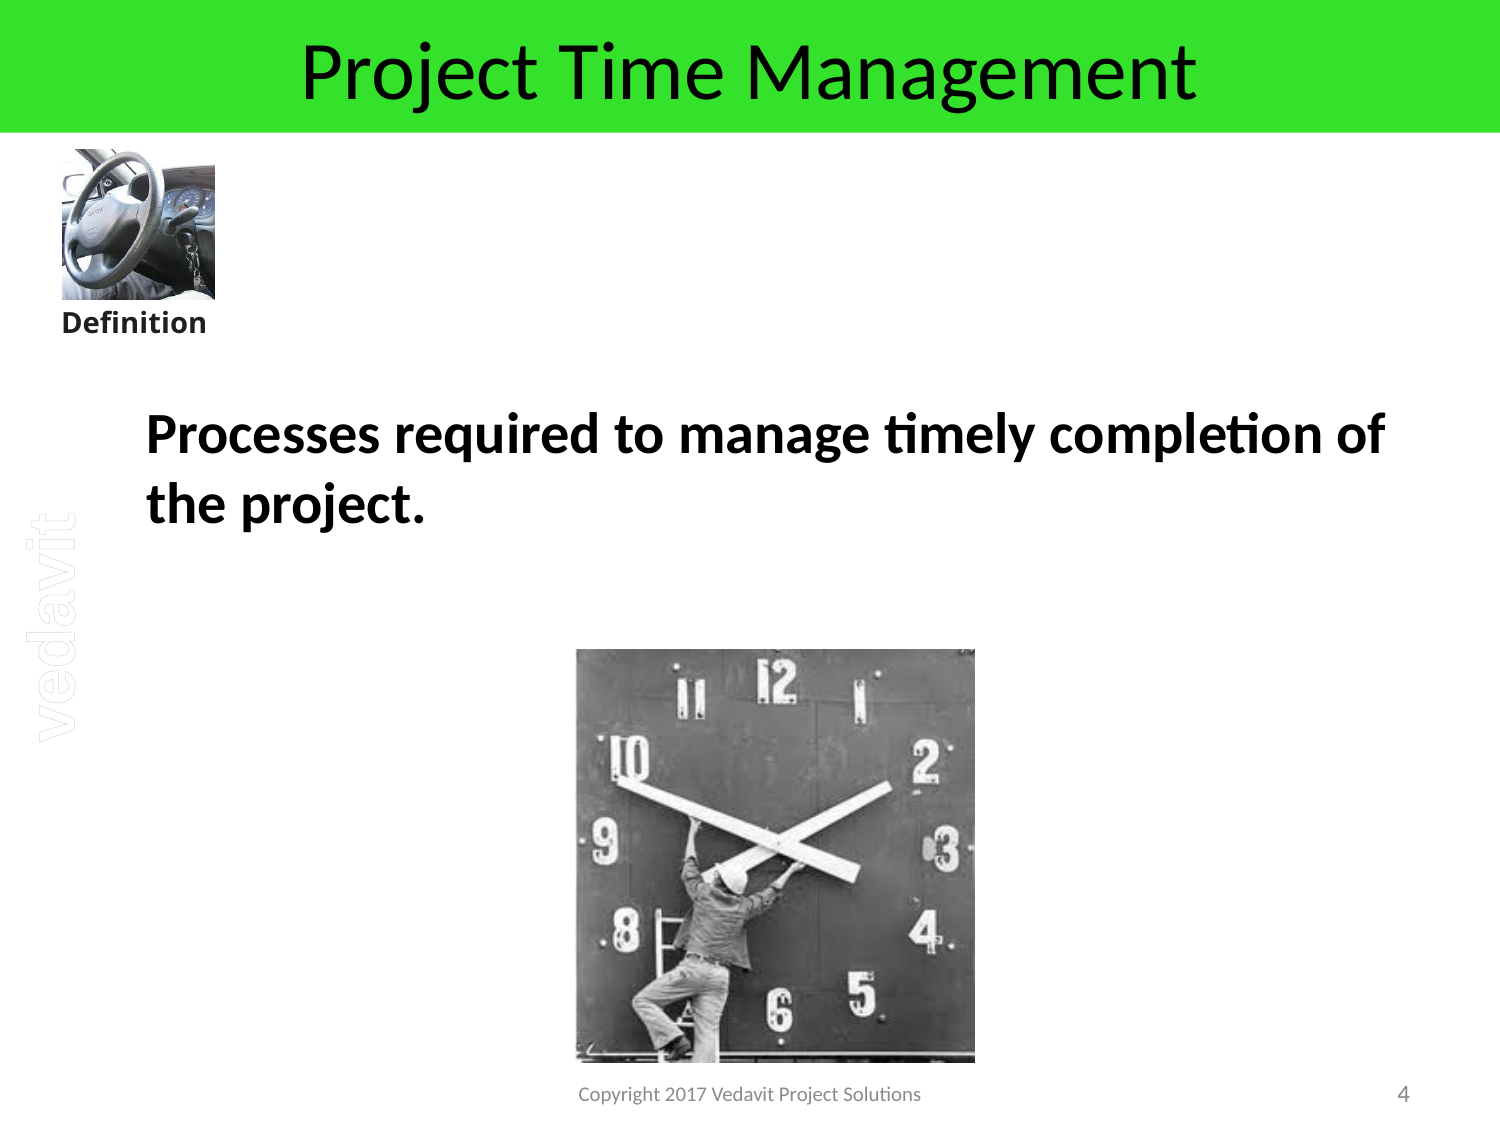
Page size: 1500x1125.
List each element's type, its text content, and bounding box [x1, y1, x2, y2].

picture [62, 149, 215, 300]
footer Copyright 2017 Vedavit Project Solutions [512, 1062, 988, 1123]
title Project Time Management [0, 0, 1500, 133]
slide_number 122 [1074, 1062, 1425, 1123]
picture [574, 649, 976, 1063]
list Processes required to manage timely completion of the project. [75, 387, 1425, 1005]
